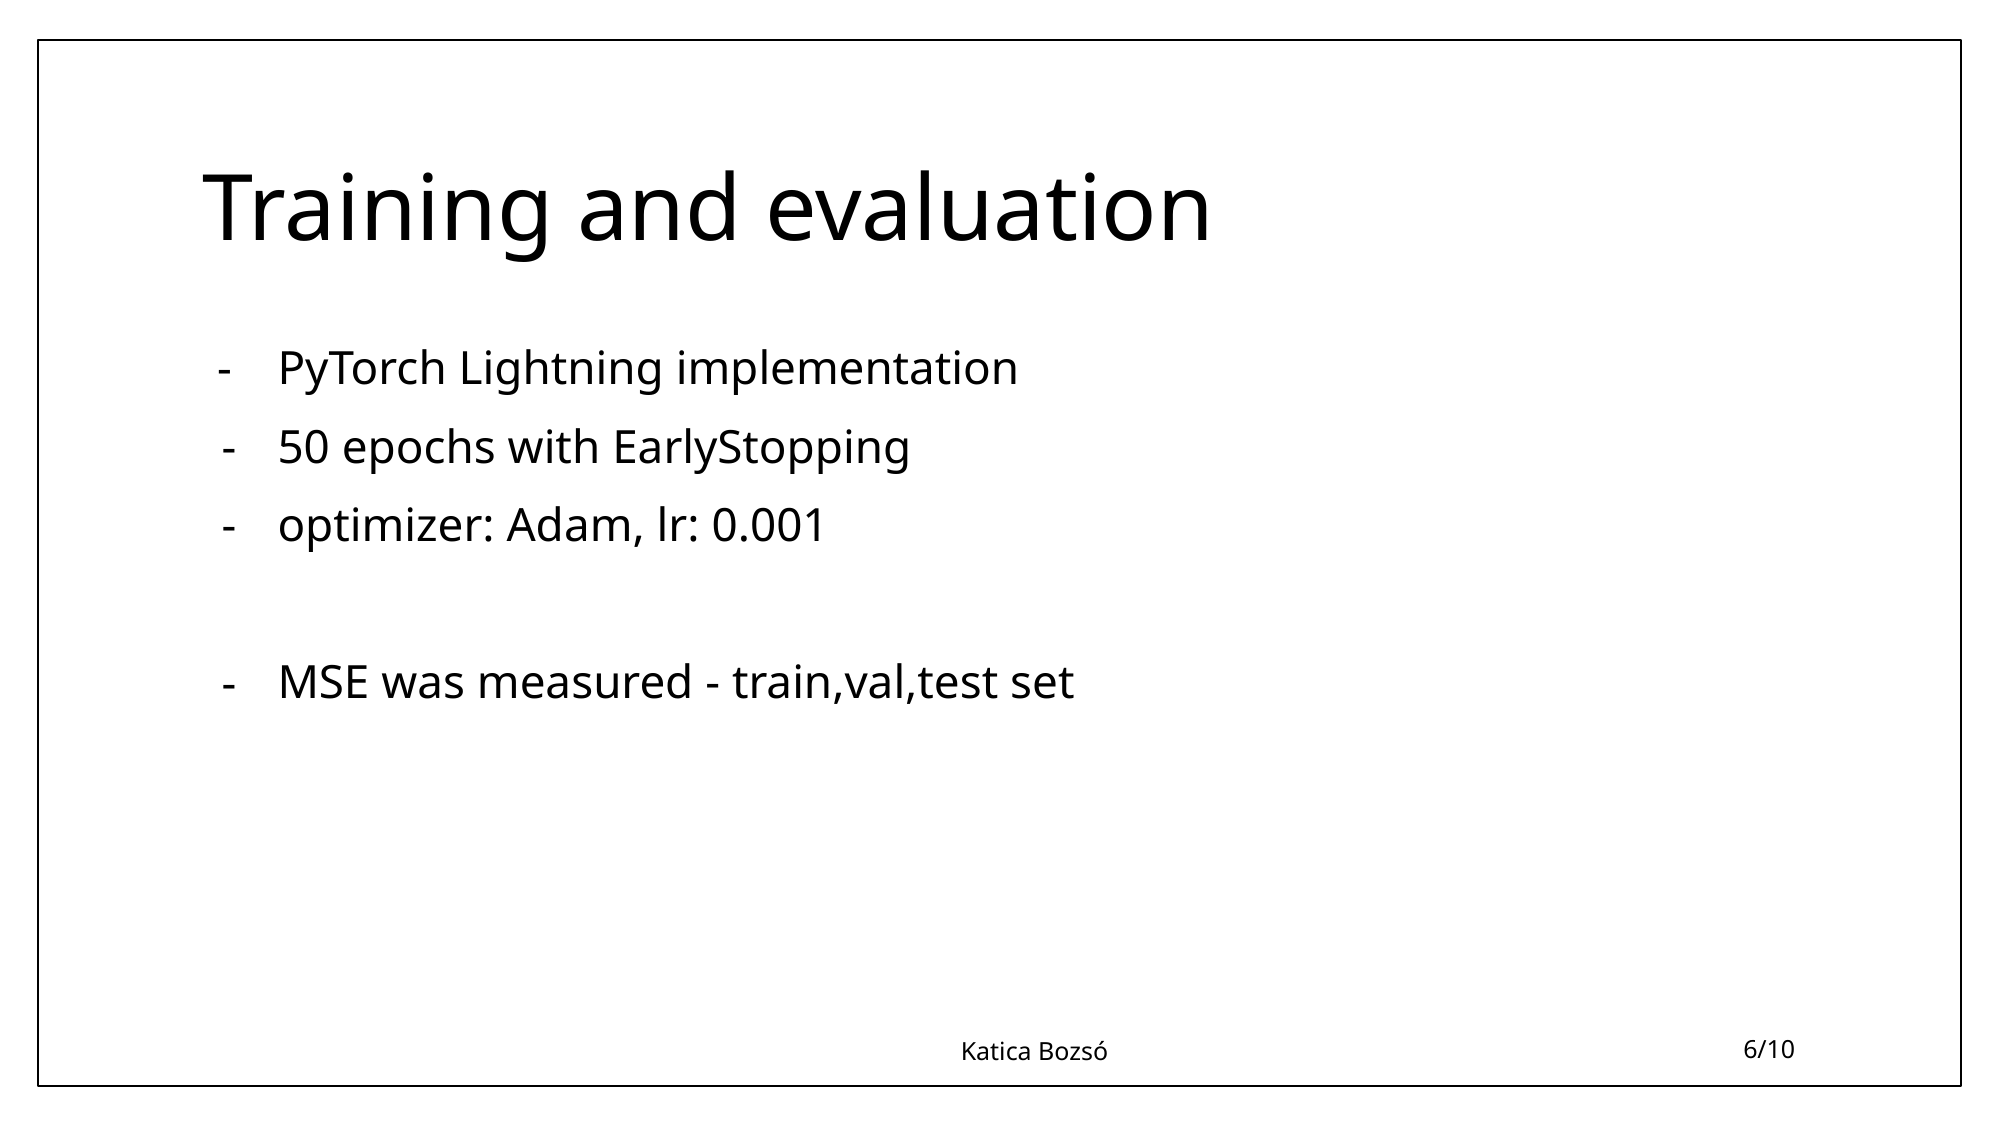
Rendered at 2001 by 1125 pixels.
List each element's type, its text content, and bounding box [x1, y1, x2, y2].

footer Katica Bozsó [647, 1020, 1422, 1081]
list PyTorch Lightning implementation 50 epochs with EarlyStopping optimizer: Adam, lr: 0.001 MSE was measured - train,val,test set [187, 337, 1780, 998]
title Training and evaluation [187, 99, 1808, 323]
slide_number ‹#›/10 [1530, 1020, 1811, 1081]
